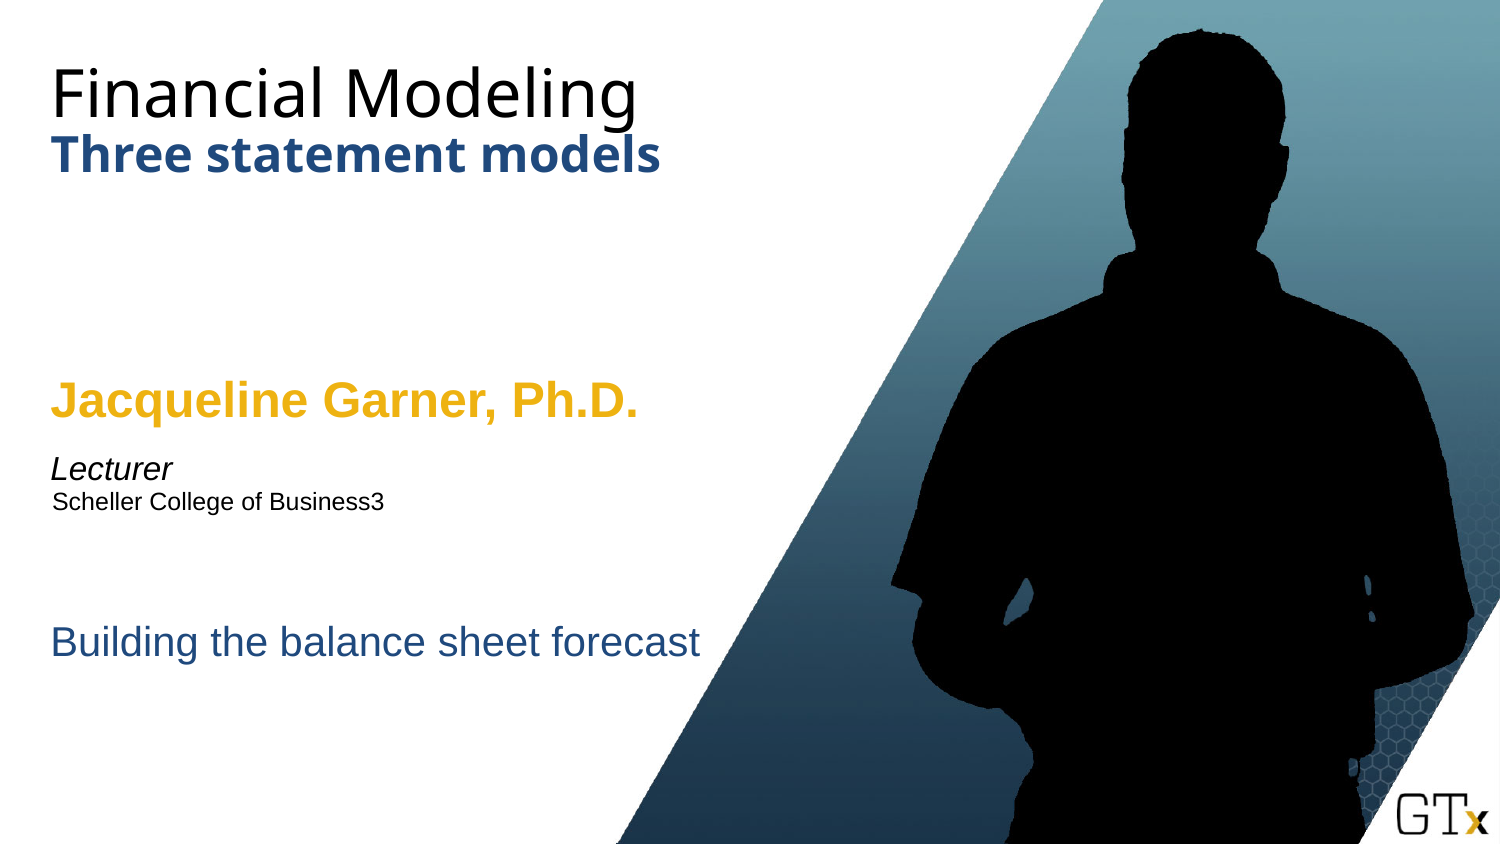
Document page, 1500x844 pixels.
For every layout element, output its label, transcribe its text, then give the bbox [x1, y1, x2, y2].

list Jacqueline Garner, Ph.D. [35, 377, 742, 439]
list Building the balance sheet forecast [35, 607, 742, 824]
picture [0, 0, 1500, 844]
list Three statement models [35, 115, 902, 233]
list Lecturer [35, 439, 742, 482]
text_box [1434, 767, 1500, 844]
title Financial Modeling [35, 42, 970, 160]
list Scheller College of Business3 [37, 477, 744, 531]
